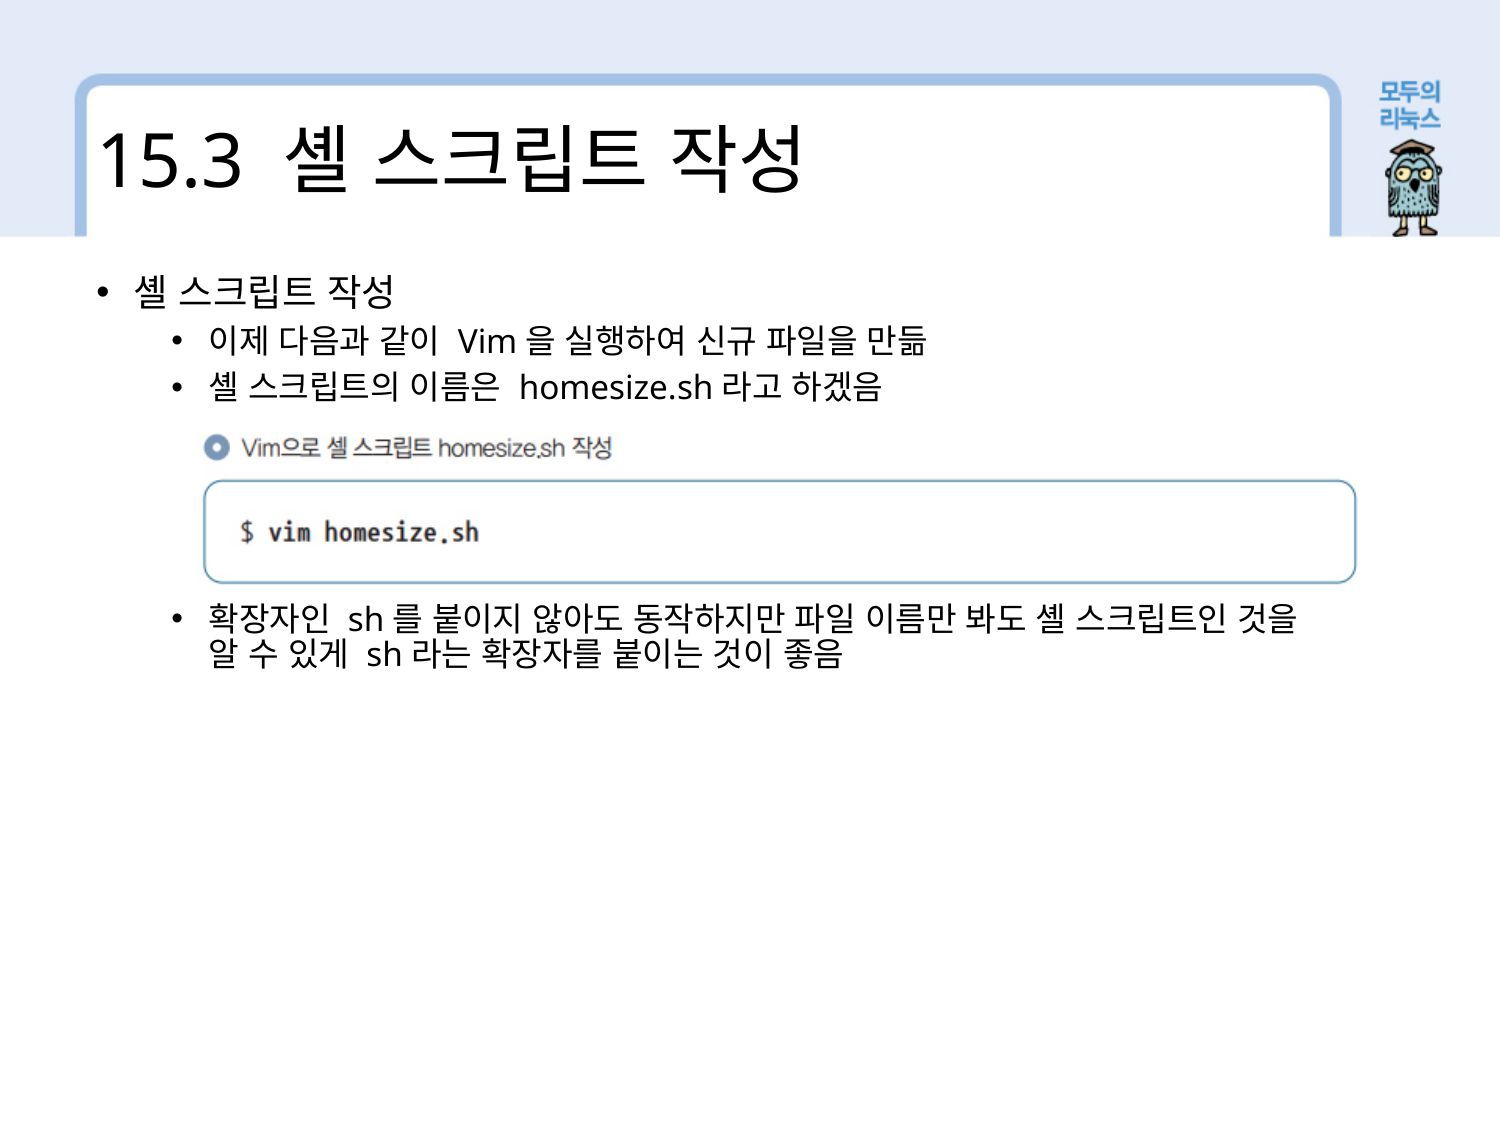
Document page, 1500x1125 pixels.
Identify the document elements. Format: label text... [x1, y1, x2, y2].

text_box 15.3 셸 스크립트 작성 [81, 115, 1335, 221]
picture [0, 0, 1500, 1125]
text_box 셸 스크립트 작성 이제 다음과 같이 Vim을 실행하여 신규 파일을 만듦 셸 스크립트의 이름은 homesize.sh라고 하겠음 확장자인 sh를 붙이지 않아도 동작하지만 파일 이름만 봐도 셸 스크립트인 것을 알 수 있게 sh라는 확장자를 붙이는 것이 좋음 [81, 266, 1353, 1024]
